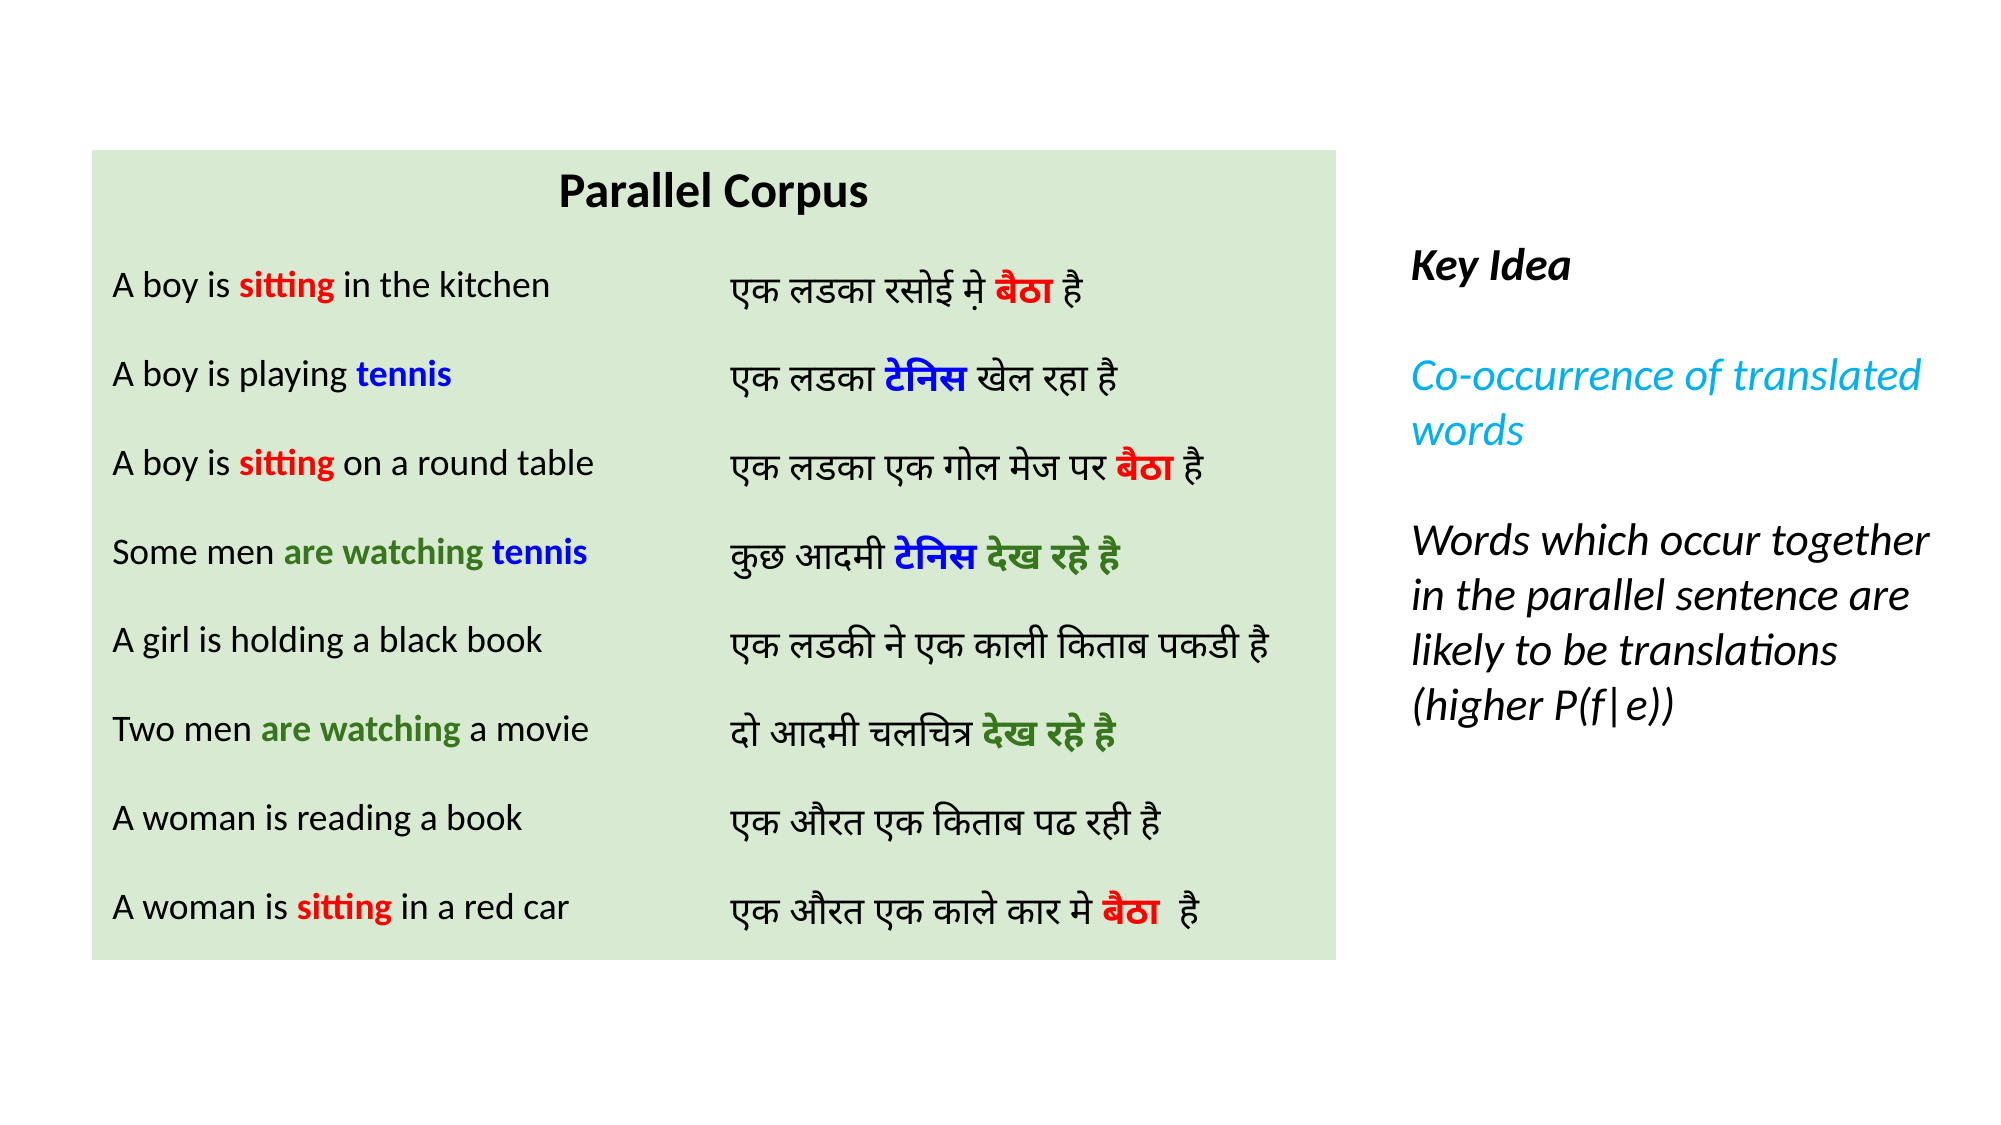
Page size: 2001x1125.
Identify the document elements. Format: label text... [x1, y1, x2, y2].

table_cell A woman is sitting in a red car [92, 871, 710, 960]
table_cell Some men are watching tennis [92, 516, 710, 605]
table_cell A boy is sitting in the kitchen [92, 250, 710, 338]
table_cell एक औरत एक किताब पढ रही है [710, 782, 1336, 871]
table_cell एक लडका एक गोल मेज पर बैठा है [710, 427, 1336, 516]
table_cell A boy is sitting on a round table [92, 427, 710, 516]
table_cell दो आदमी चलचित्र देख रहे है [710, 693, 1336, 782]
text_box Key Idea Co-occurrence of translated words Words which occur together in the parallel sentence are likely to be translations (higher P(f|e)) [1396, 227, 1979, 793]
table_header Parallel Corpus [92, 150, 1336, 250]
table_cell एक औरत एक काले कार मे बैठा है [710, 871, 1336, 960]
table_cell Two men are watching a movie [92, 693, 710, 782]
table_cell A woman is reading a book [92, 782, 710, 871]
table_cell A girl is holding a black book [92, 605, 710, 693]
table_cell कुछ आदमी टेनिस देख रहे है [710, 516, 1336, 605]
table_cell एक लडका रसोई मे़ बैठा है [710, 250, 1336, 338]
table_cell एक लडकी ने एक काली किताब पकडी है [710, 605, 1336, 693]
table_cell एक लडका टेनिस खेल रहा है [710, 338, 1336, 427]
table_cell A boy is playing tennis [92, 338, 710, 427]
